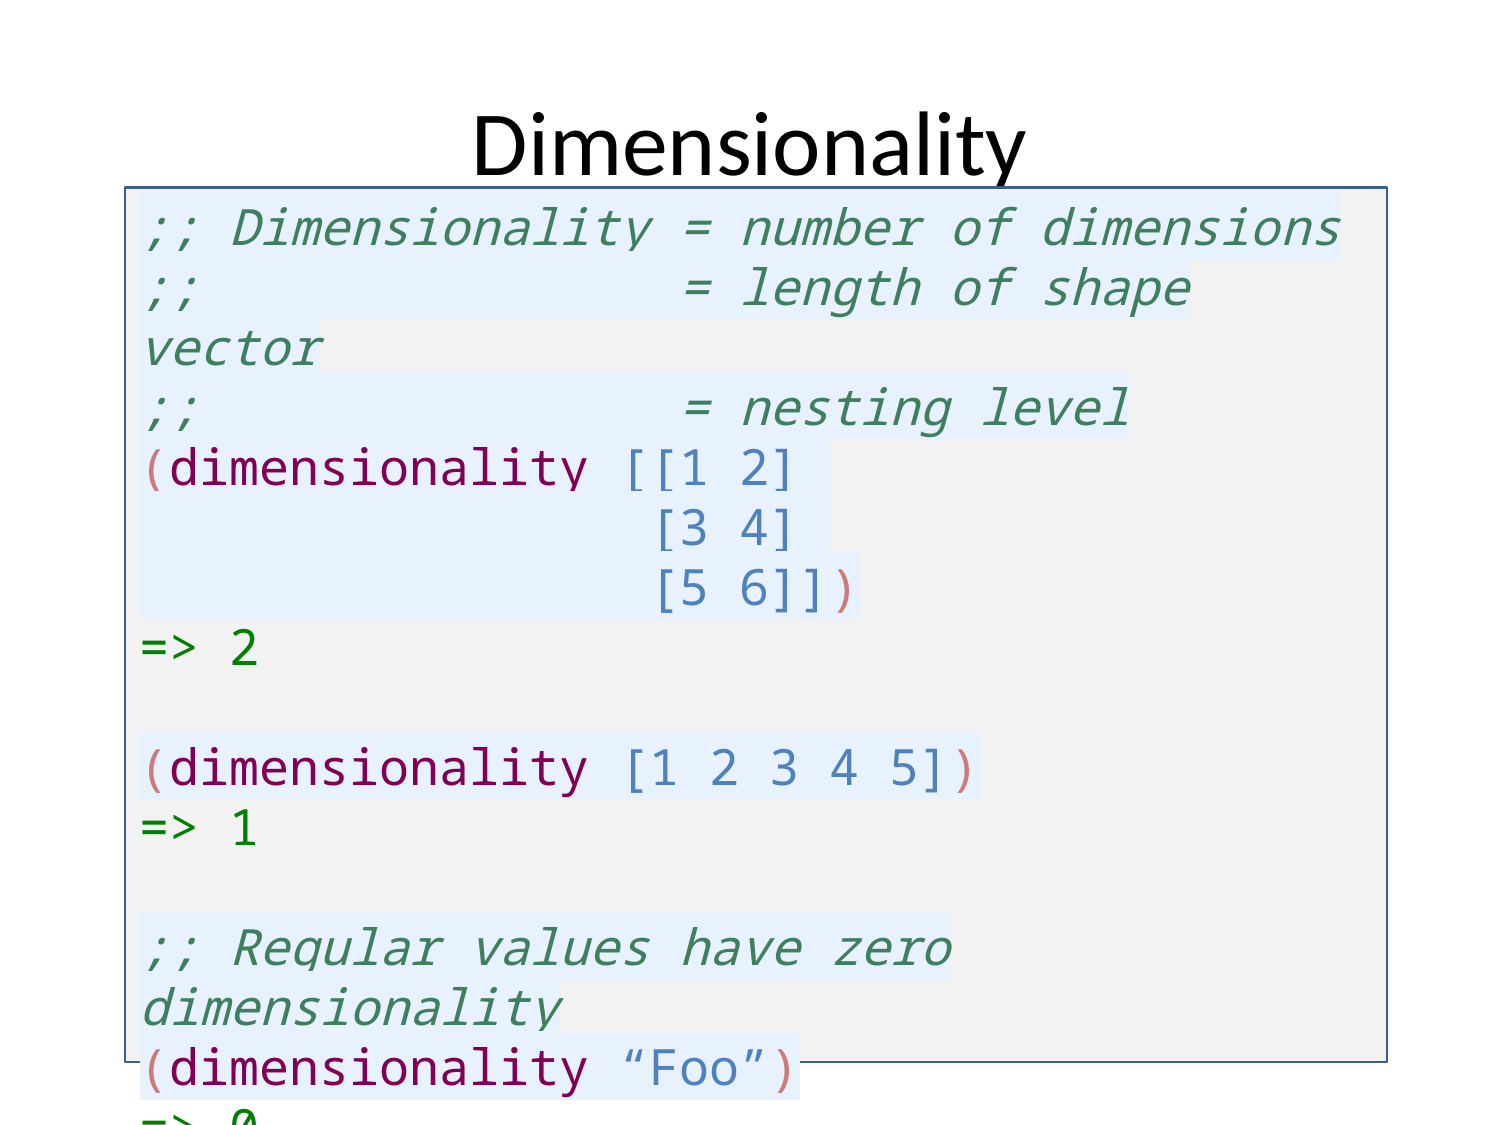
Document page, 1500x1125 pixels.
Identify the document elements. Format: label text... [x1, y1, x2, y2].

text_box ;; Dimensionality = number of dimensions ;; = length of shape vector ;; = nesting level (dimensionality [[1 2] [3 4] [5 6]]) => 2 (dimensionality [1 2 3 4 5]) => 1 ;; Regular values have zero dimensionality (dimensionality “Foo”) => 0 [123, 185, 1389, 1065]
title Dimensionality [75, 45, 1425, 233]
